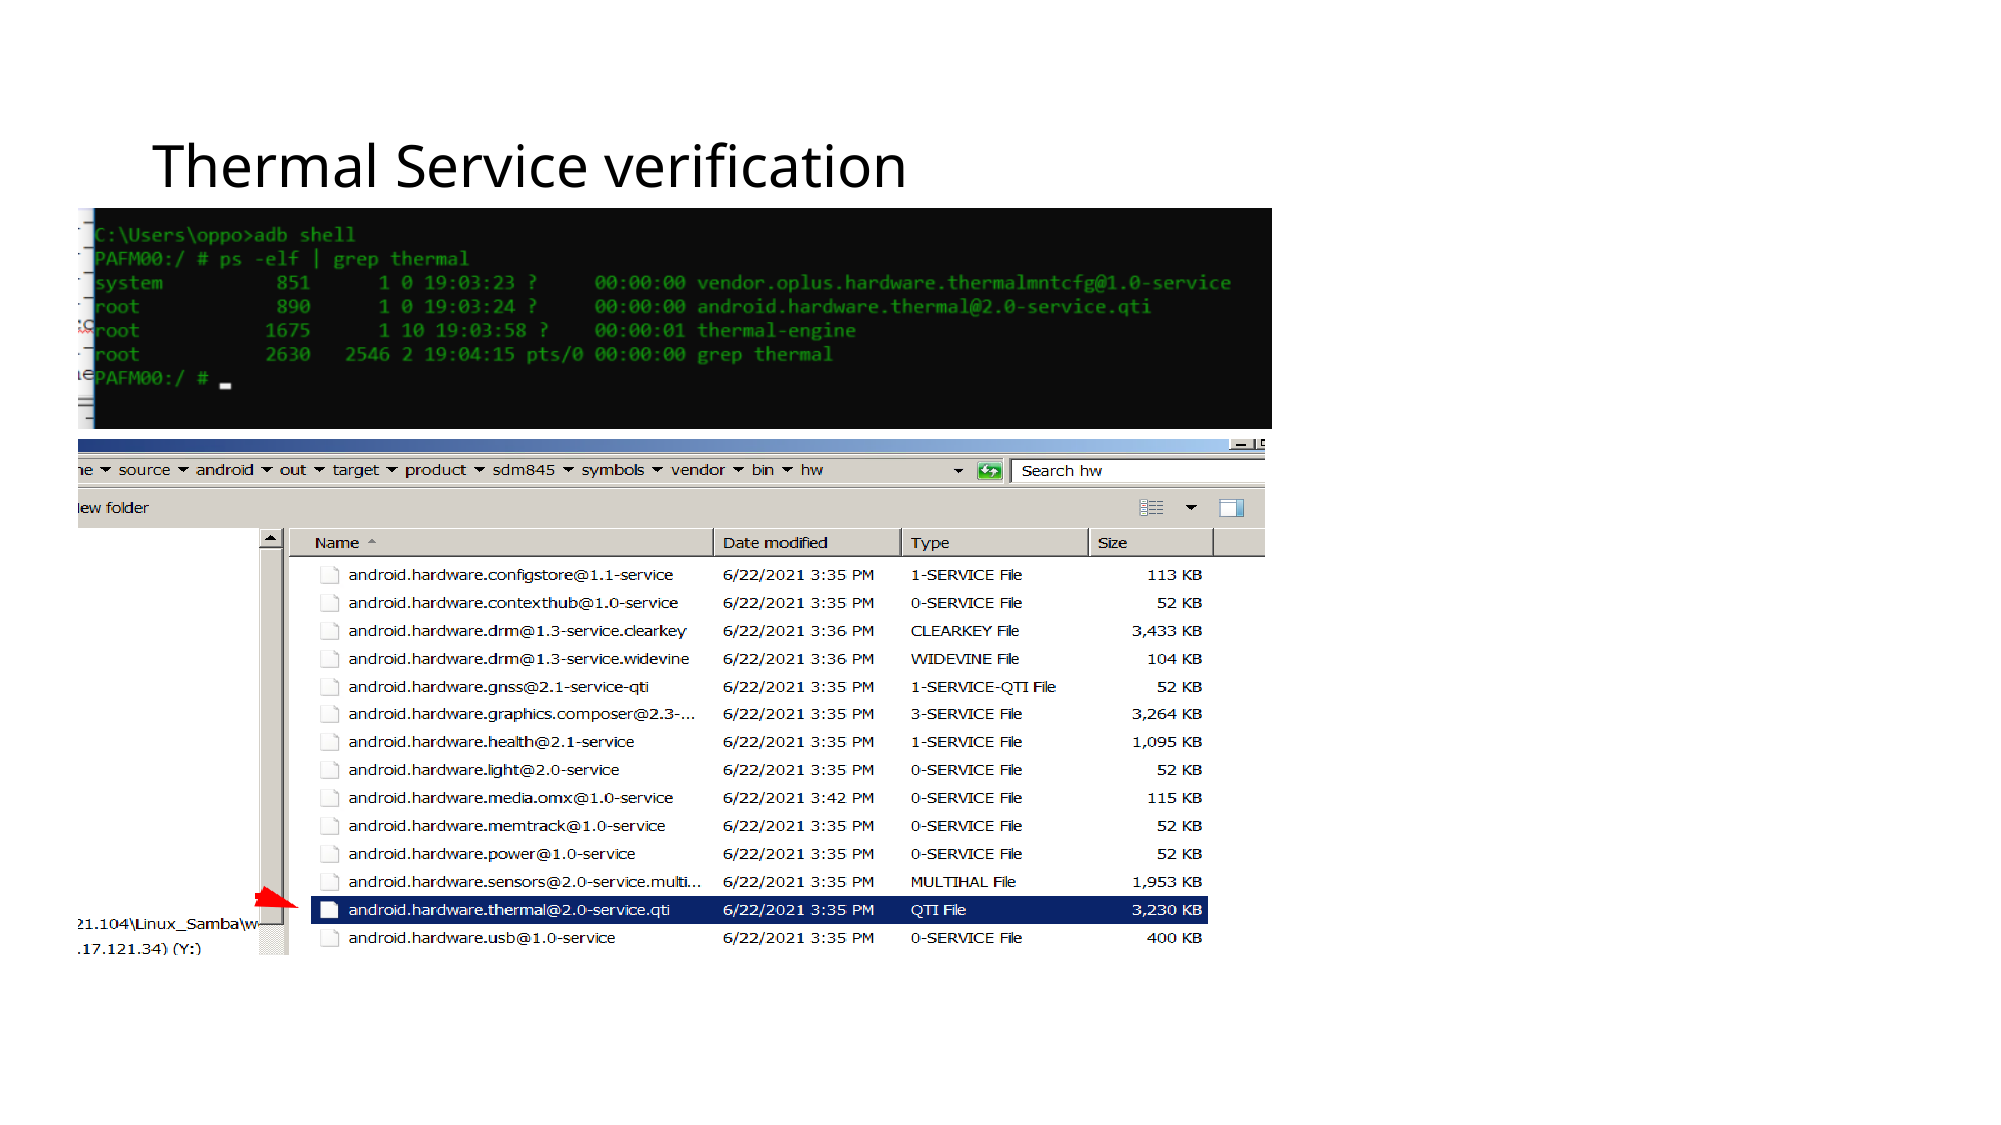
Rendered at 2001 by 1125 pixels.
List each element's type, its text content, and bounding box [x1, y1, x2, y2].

picture [78, 439, 1265, 955]
title Thermal Service verification [137, 59, 1863, 278]
picture [78, 208, 1272, 429]
